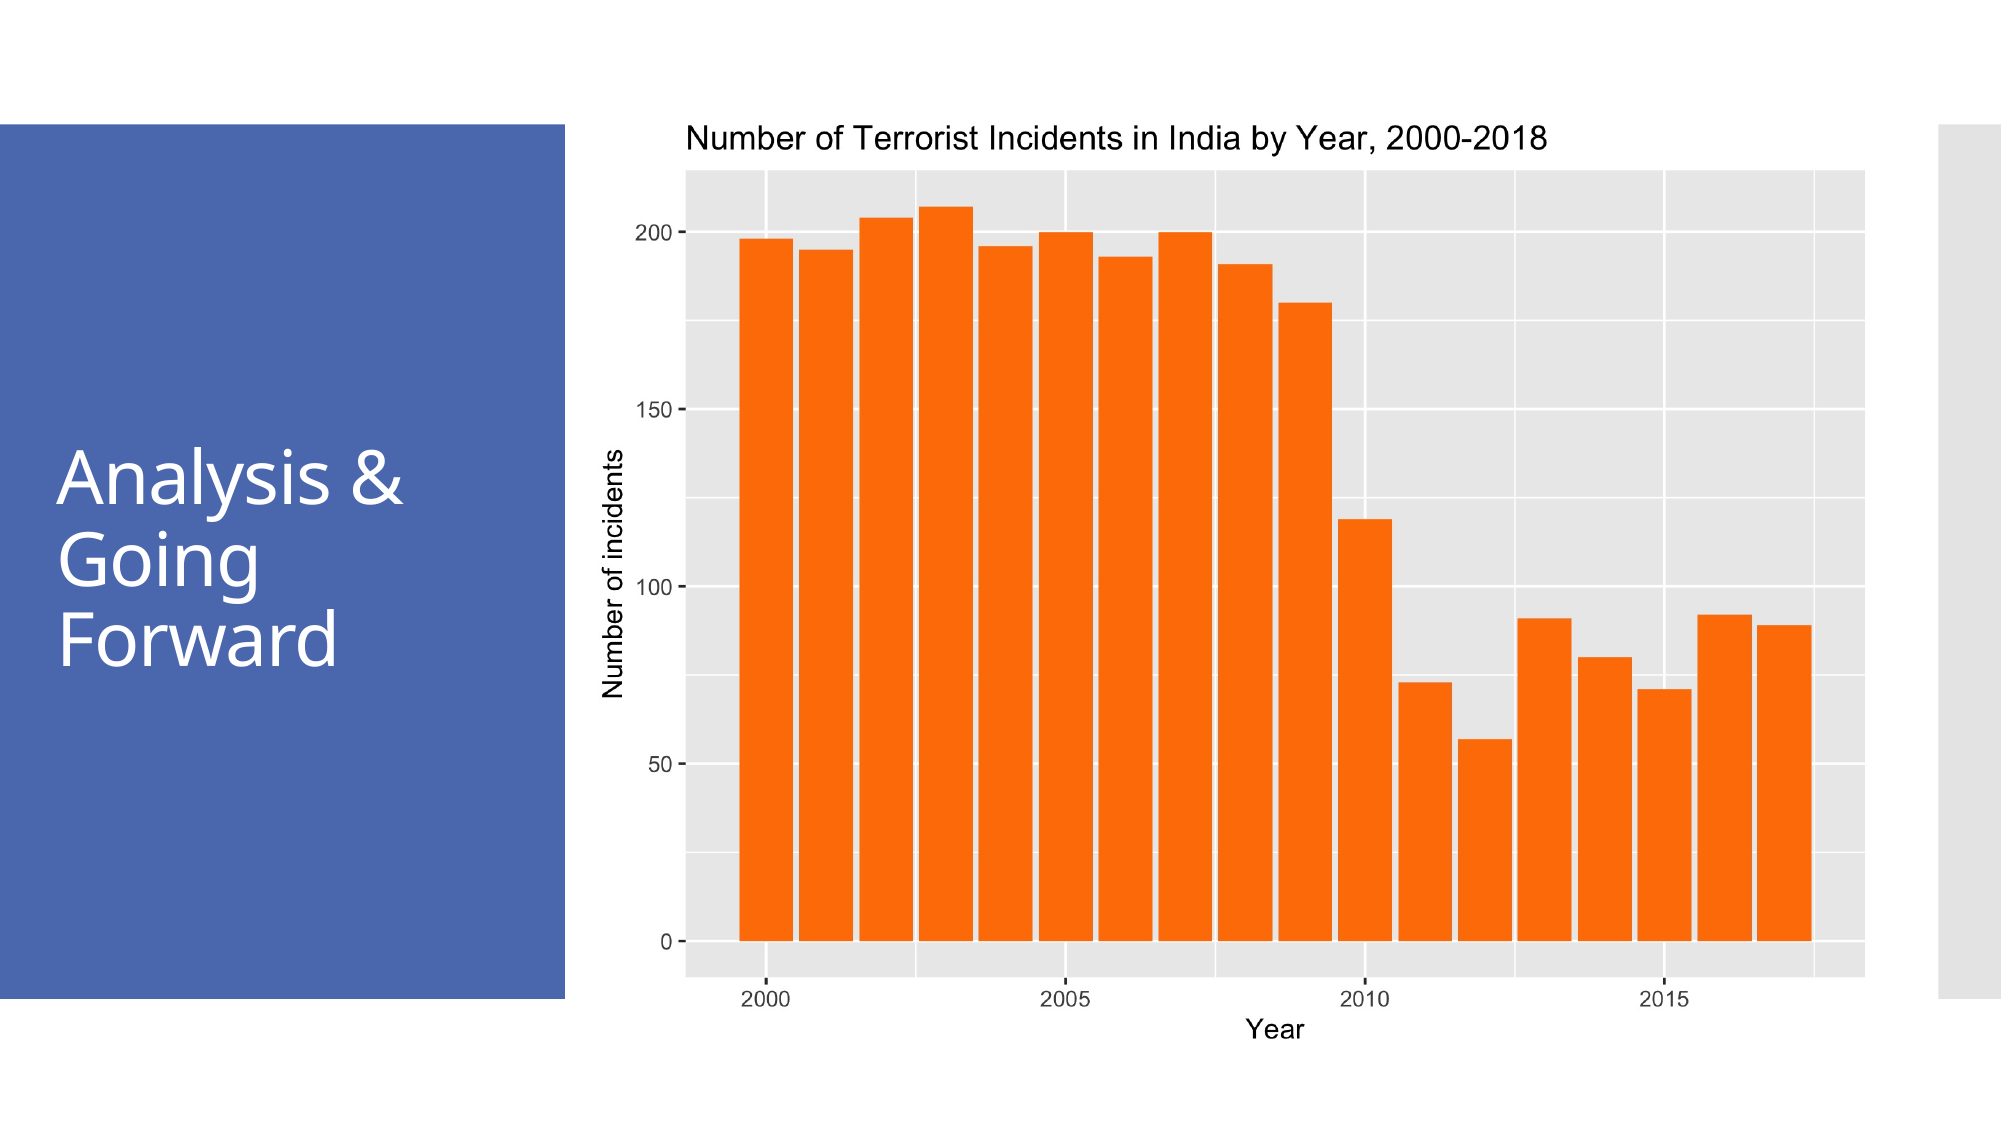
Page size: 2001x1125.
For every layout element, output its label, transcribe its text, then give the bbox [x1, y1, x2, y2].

title Analysis & Going Forward [41, 184, 525, 940]
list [588, 110, 1878, 1058]
